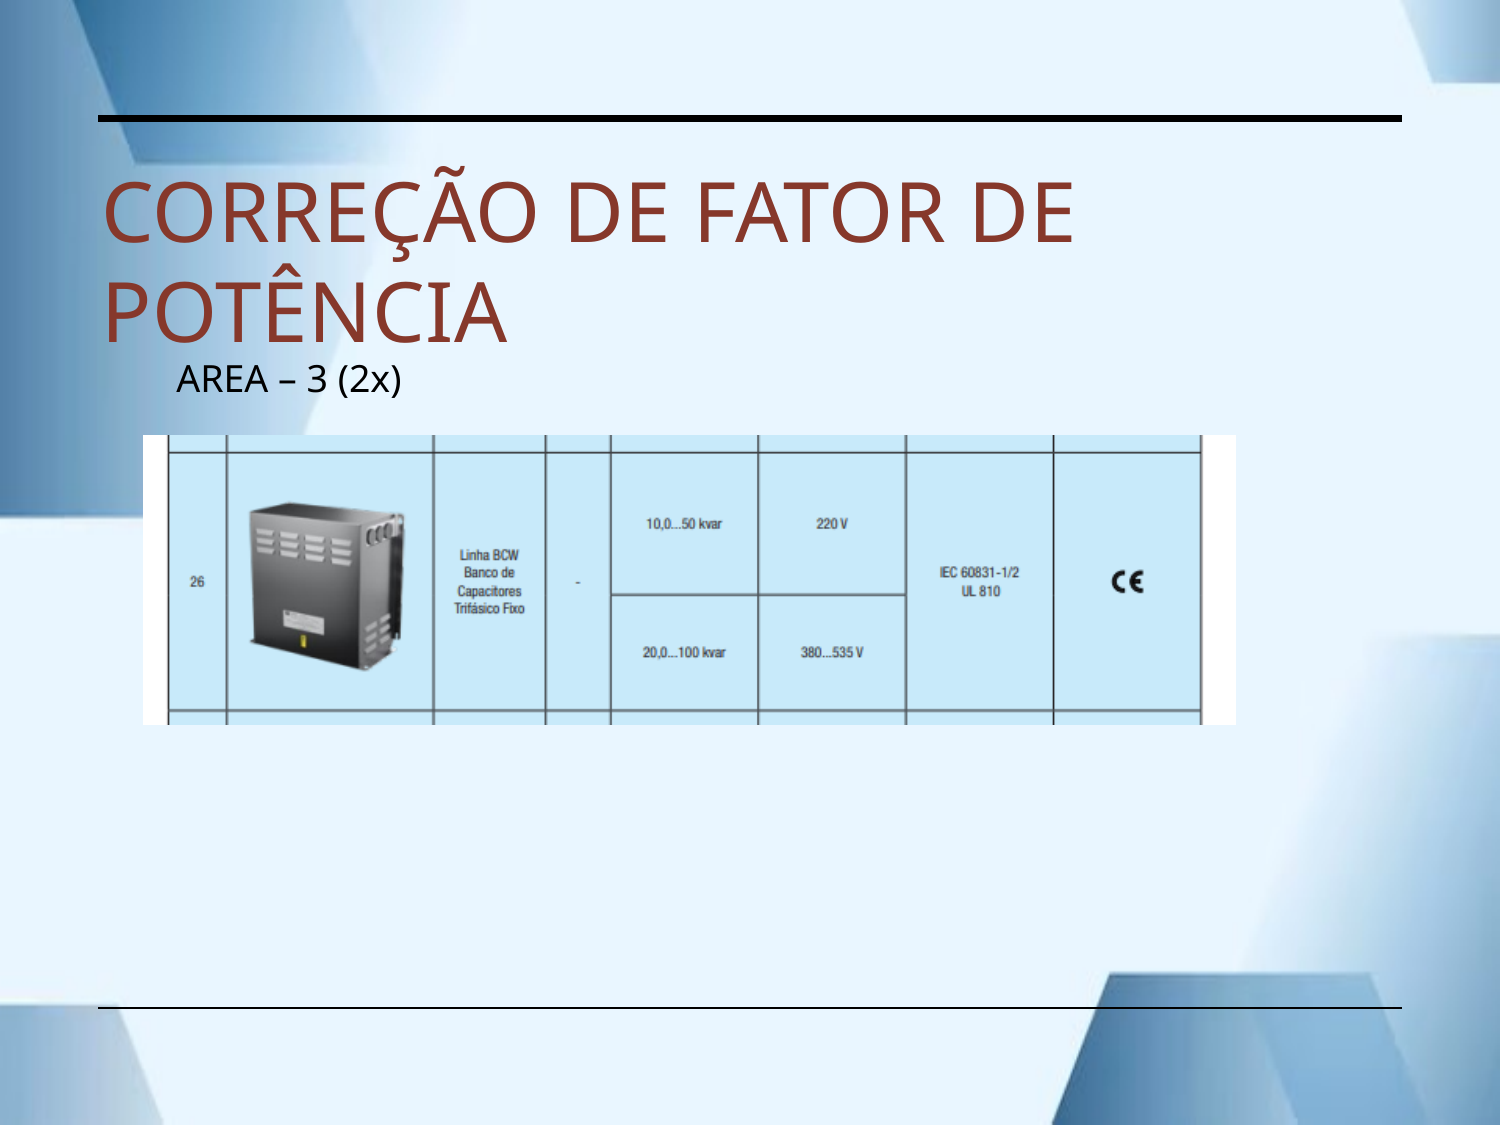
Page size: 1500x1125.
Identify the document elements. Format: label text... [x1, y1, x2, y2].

picture [0, 0, 1500, 1125]
text_box AREA – 3 (2x) [161, 347, 478, 408]
title Correção de Fator de Potência [86, 151, 1402, 377]
